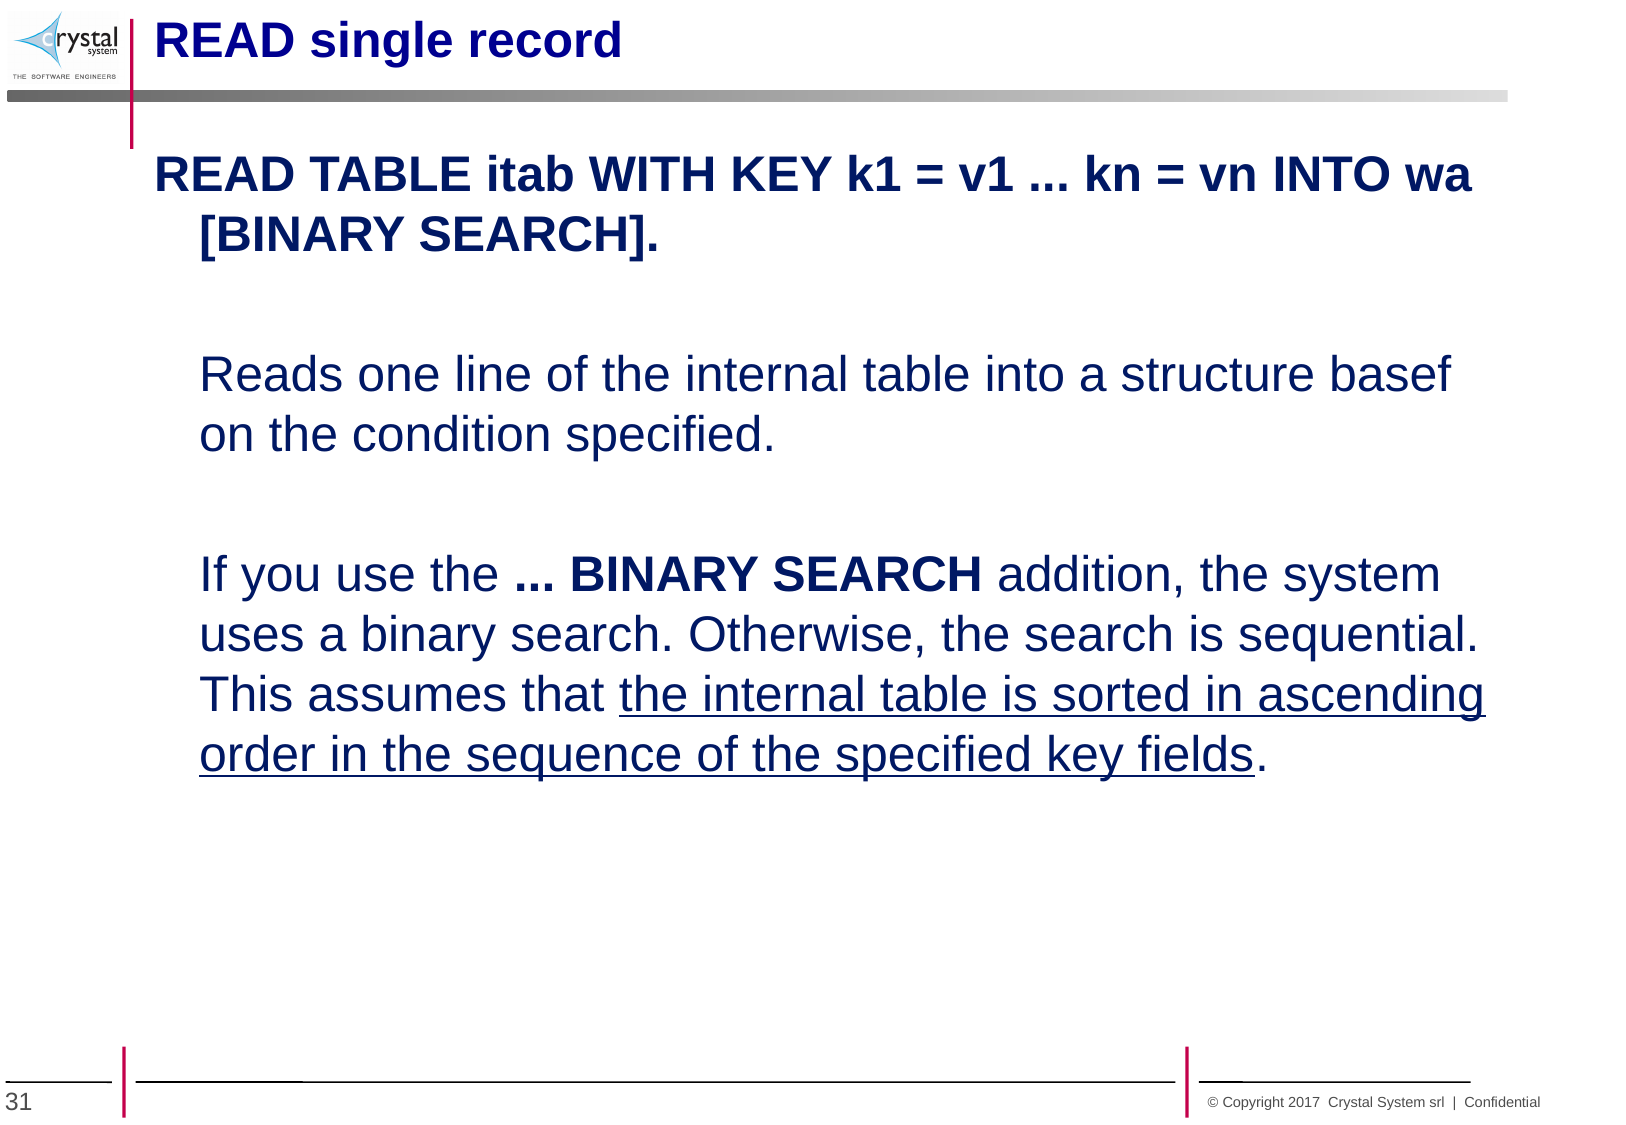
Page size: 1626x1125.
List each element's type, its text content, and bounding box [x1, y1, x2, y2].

picture [7, 11, 125, 84]
list READ TABLE itab WITH KEY k1 = v1 ... kn = vn INTO wa [BINARY SEARCH]. Reads one line of the internal table into a structure basef on the condition specified. If you use the ... BINARY SEARCH addition, the system uses a binary search. Otherwise, the search is sequential. This assumes that the internal table is sorted in ascending order in the sequence of the specified key fields. [138, 134, 1524, 991]
title READ single record [138, 0, 1614, 83]
